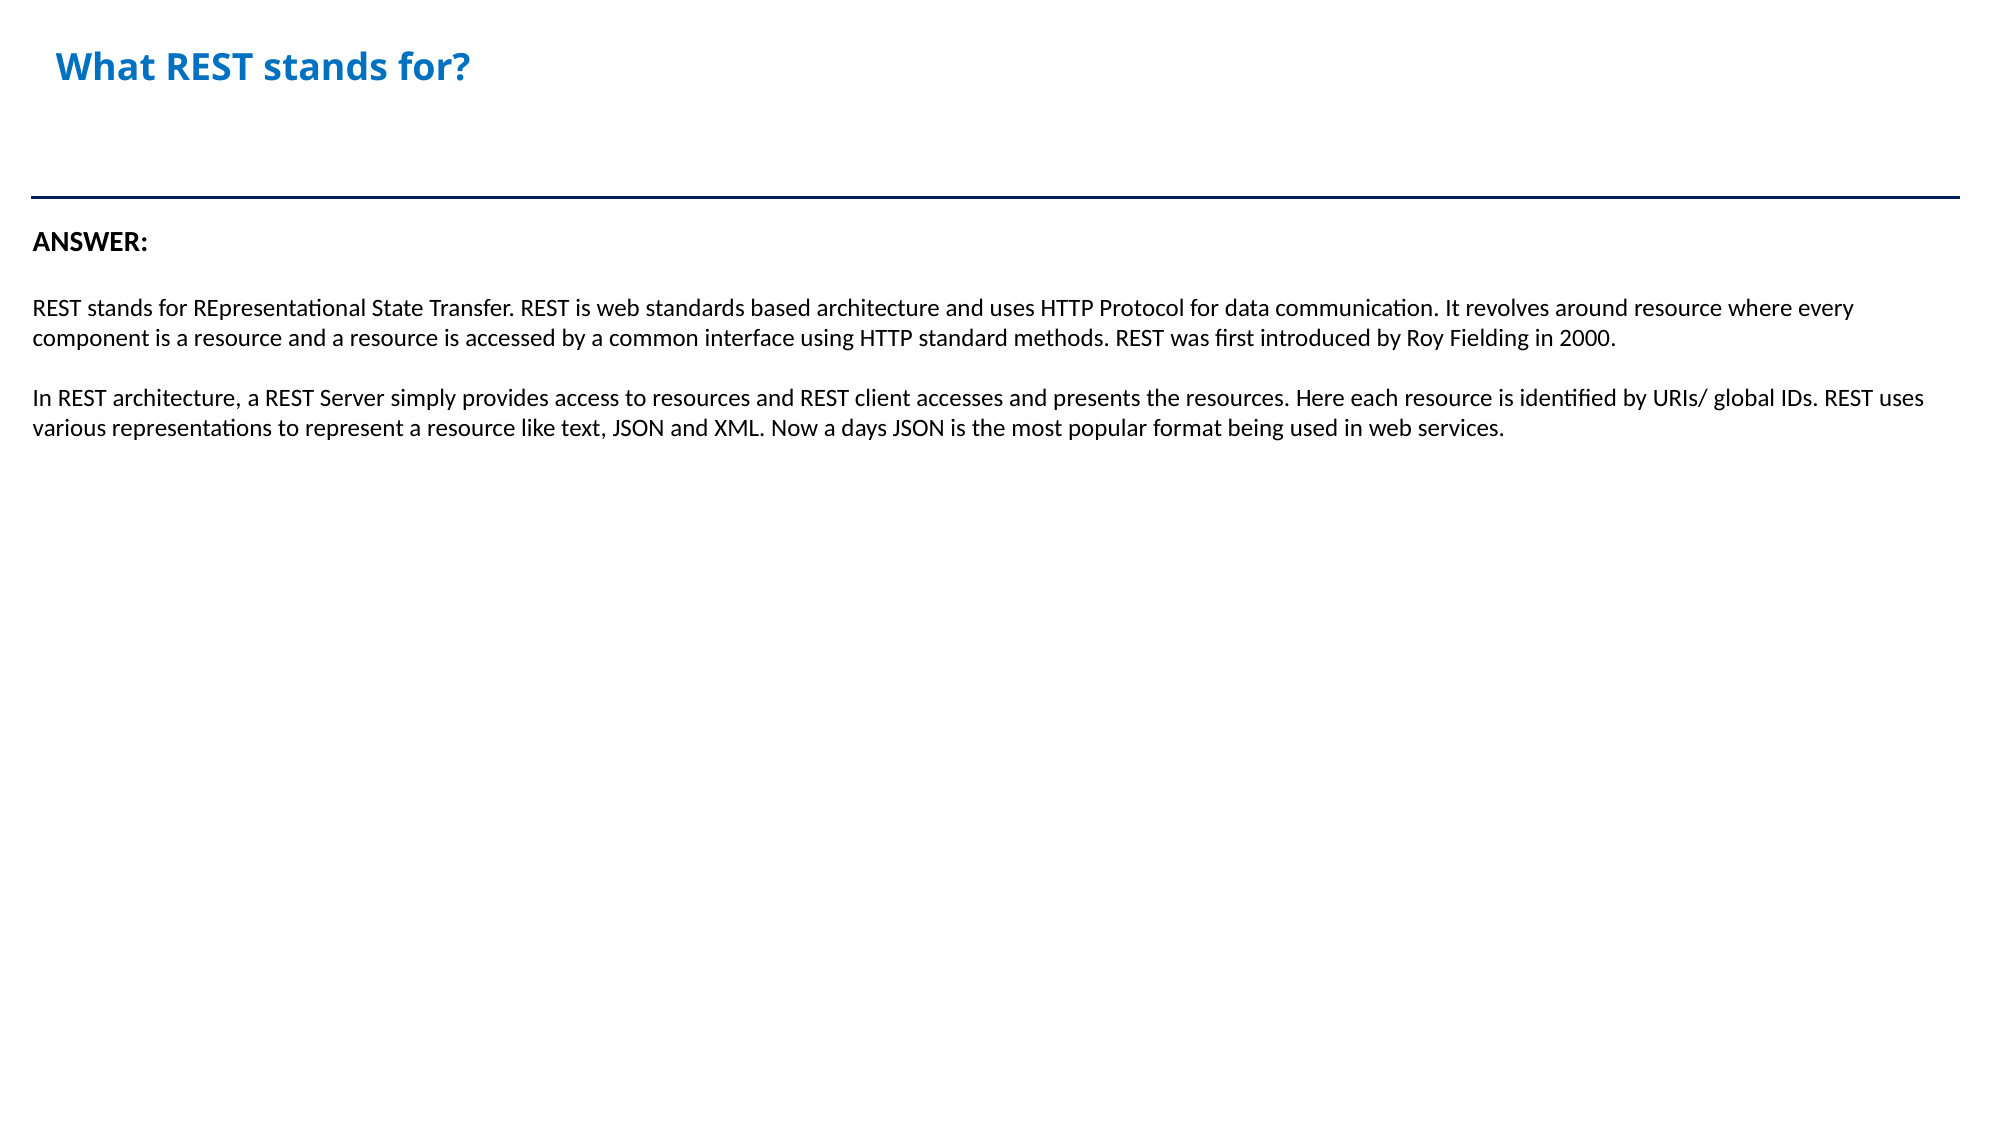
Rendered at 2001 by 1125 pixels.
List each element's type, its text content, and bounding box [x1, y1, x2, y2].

text_box ANSWER: REST stands for REpresentational State Transfer. REST is web standards based architecture and uses HTTP Protocol for data communication. It revolves around resource where every component is a resource and a resource is accessed by a common interface using HTTP standard methods. REST was first introduced by Roy Fielding in 2000. In REST architecture, a REST Server simply provides access to resources and REST client accesses and presents the resources. Here each resource is identified by URIs/ global IDs. REST uses various representations to represent a resource like text, JSON and XML. Now a days JSON is the most popular format being used in web services. [17, 214, 1960, 449]
text_box What REST stands for? [3, 32, 1318, 96]
